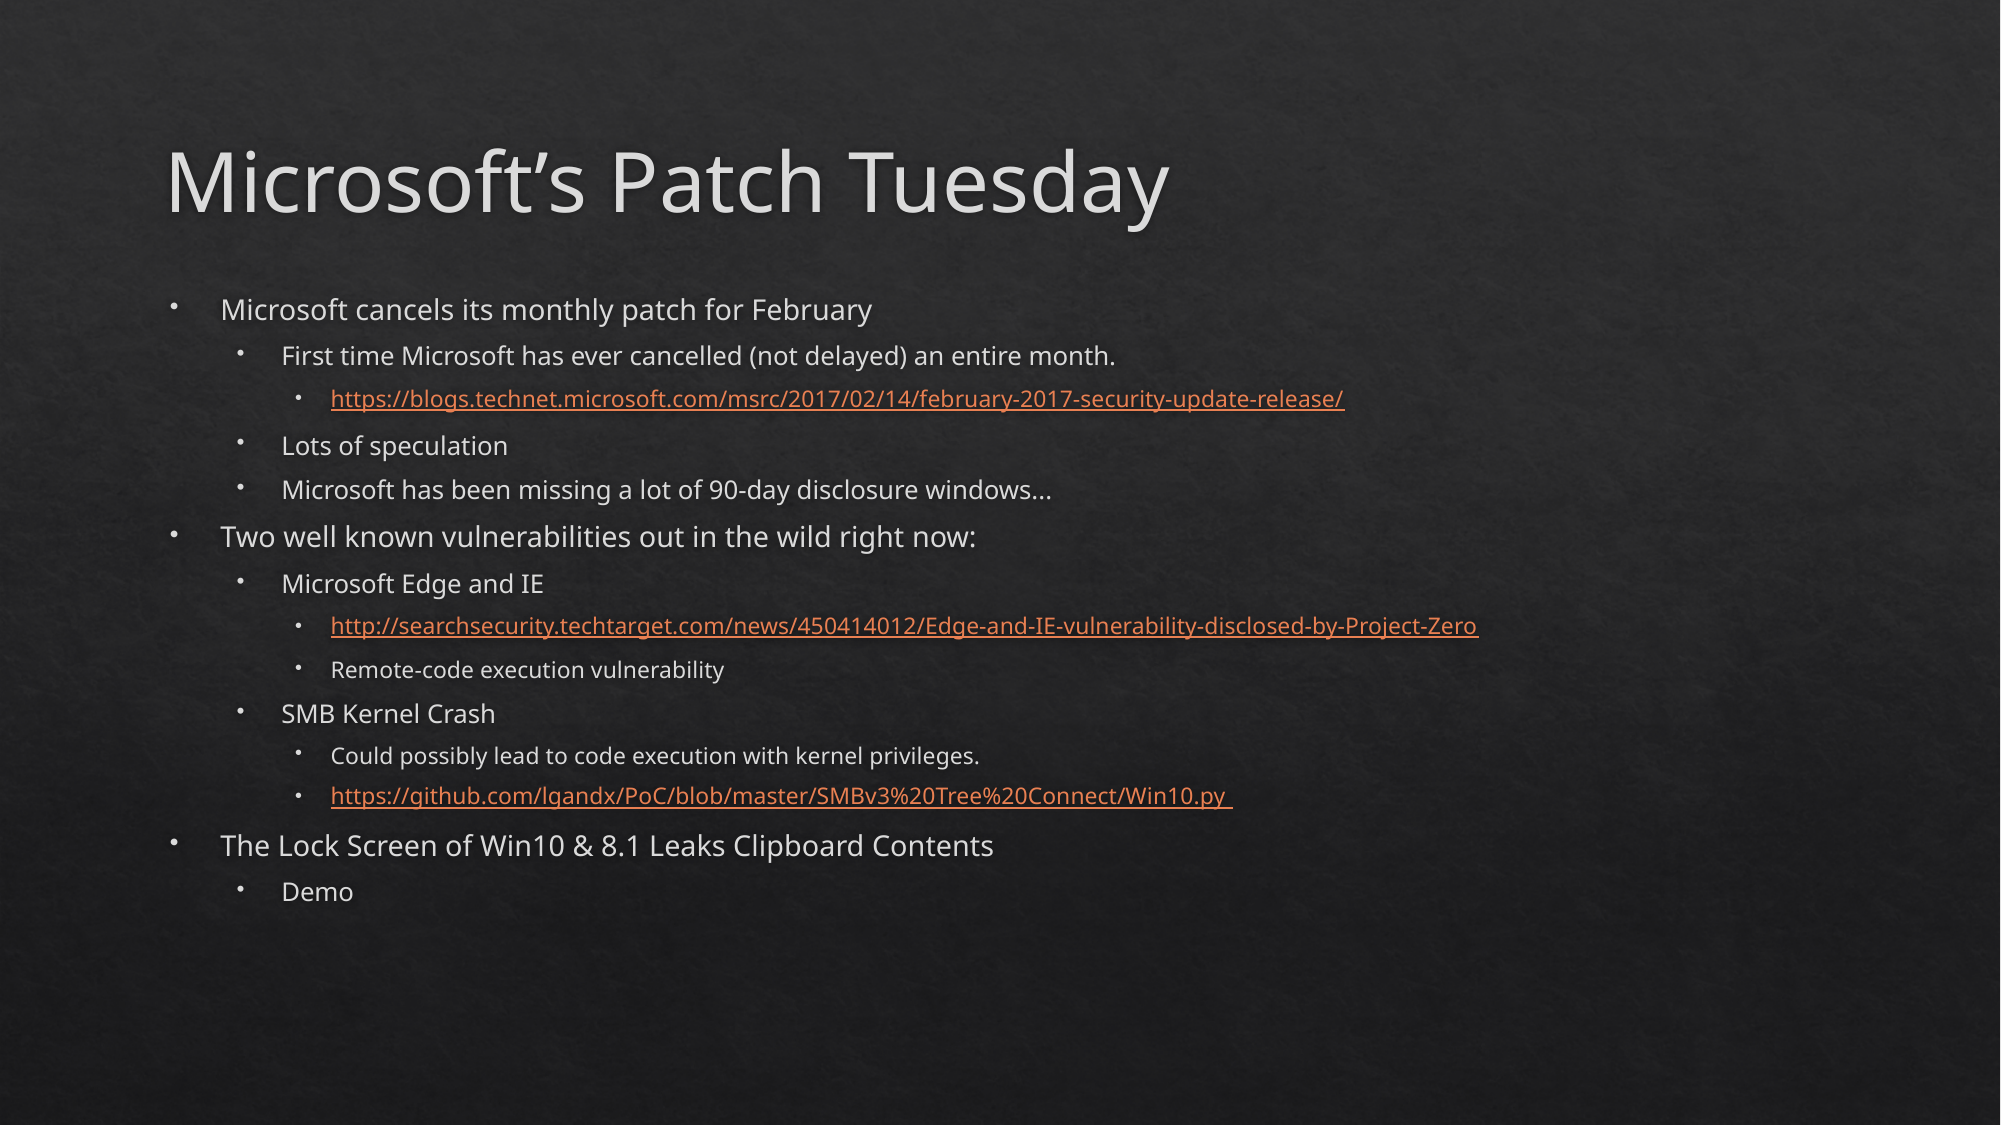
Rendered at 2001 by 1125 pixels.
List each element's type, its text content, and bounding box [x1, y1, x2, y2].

list Microsoft cancels its monthly patch for February First time Microsoft has ever cancelled (not delayed) an entire month. https://blogs.technet.microsoft.com/msrc/2017/02/14/february-2017-security-update-release/ Lots of speculation Microsoft has been missing a lot of 90-day disclosure windows... Two well known vulnerabilities out in the wild right now: Microsoft Edge and IE http://searchsecurity.techtarget.com/news/450414012/Edge-and-IE-vulnerability-disclosed-by-Project-Zero Remote-code execution vulnerability SMB Kernel Crash Could possibly lead to code execution with kernel privileges. https://github.com/lgandx/PoC/blob/master/SMBv3%20Tree%20Connect/Win10.py The Lock Screen of Win10 & 8.1 Leaks Clipboard Contents Demo [149, 284, 1849, 950]
title Microsoft’s Patch Tuesday [149, 99, 1849, 260]
